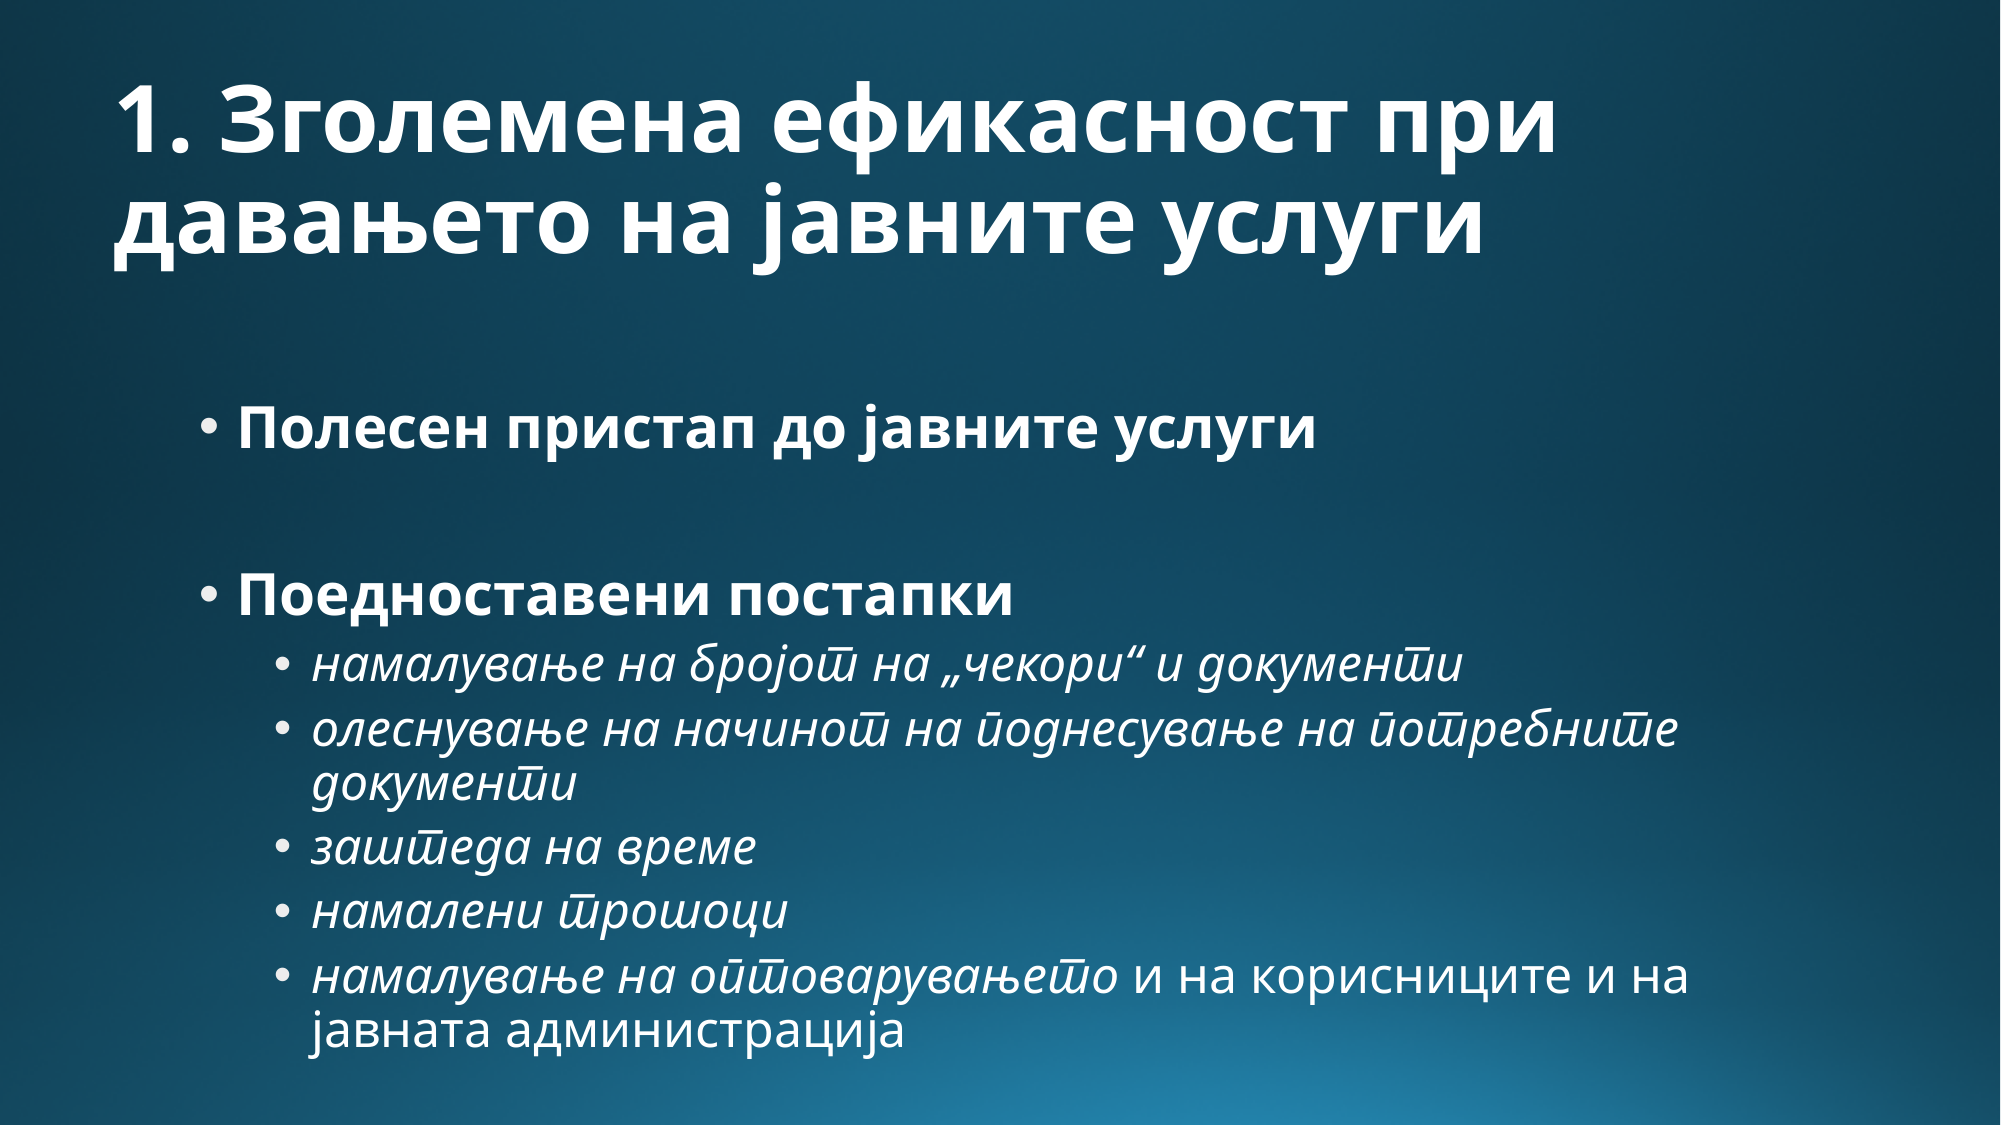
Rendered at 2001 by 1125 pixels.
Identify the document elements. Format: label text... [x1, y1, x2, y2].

list Полесен пристап до јавните услуги Поедноставени постапки намалување на бројот на „чекори“ и документи олеснување на начинот на поднесување на потребните документи заштеда на време намалени трошоци намалување на оптоварувањето и на корисниците и на јавната администрација [183, 299, 1863, 1014]
picture [0, 0, 2001, 1125]
title 1. Зголемена ефикасност при давањето на јавните услуги [99, 64, 1977, 282]
